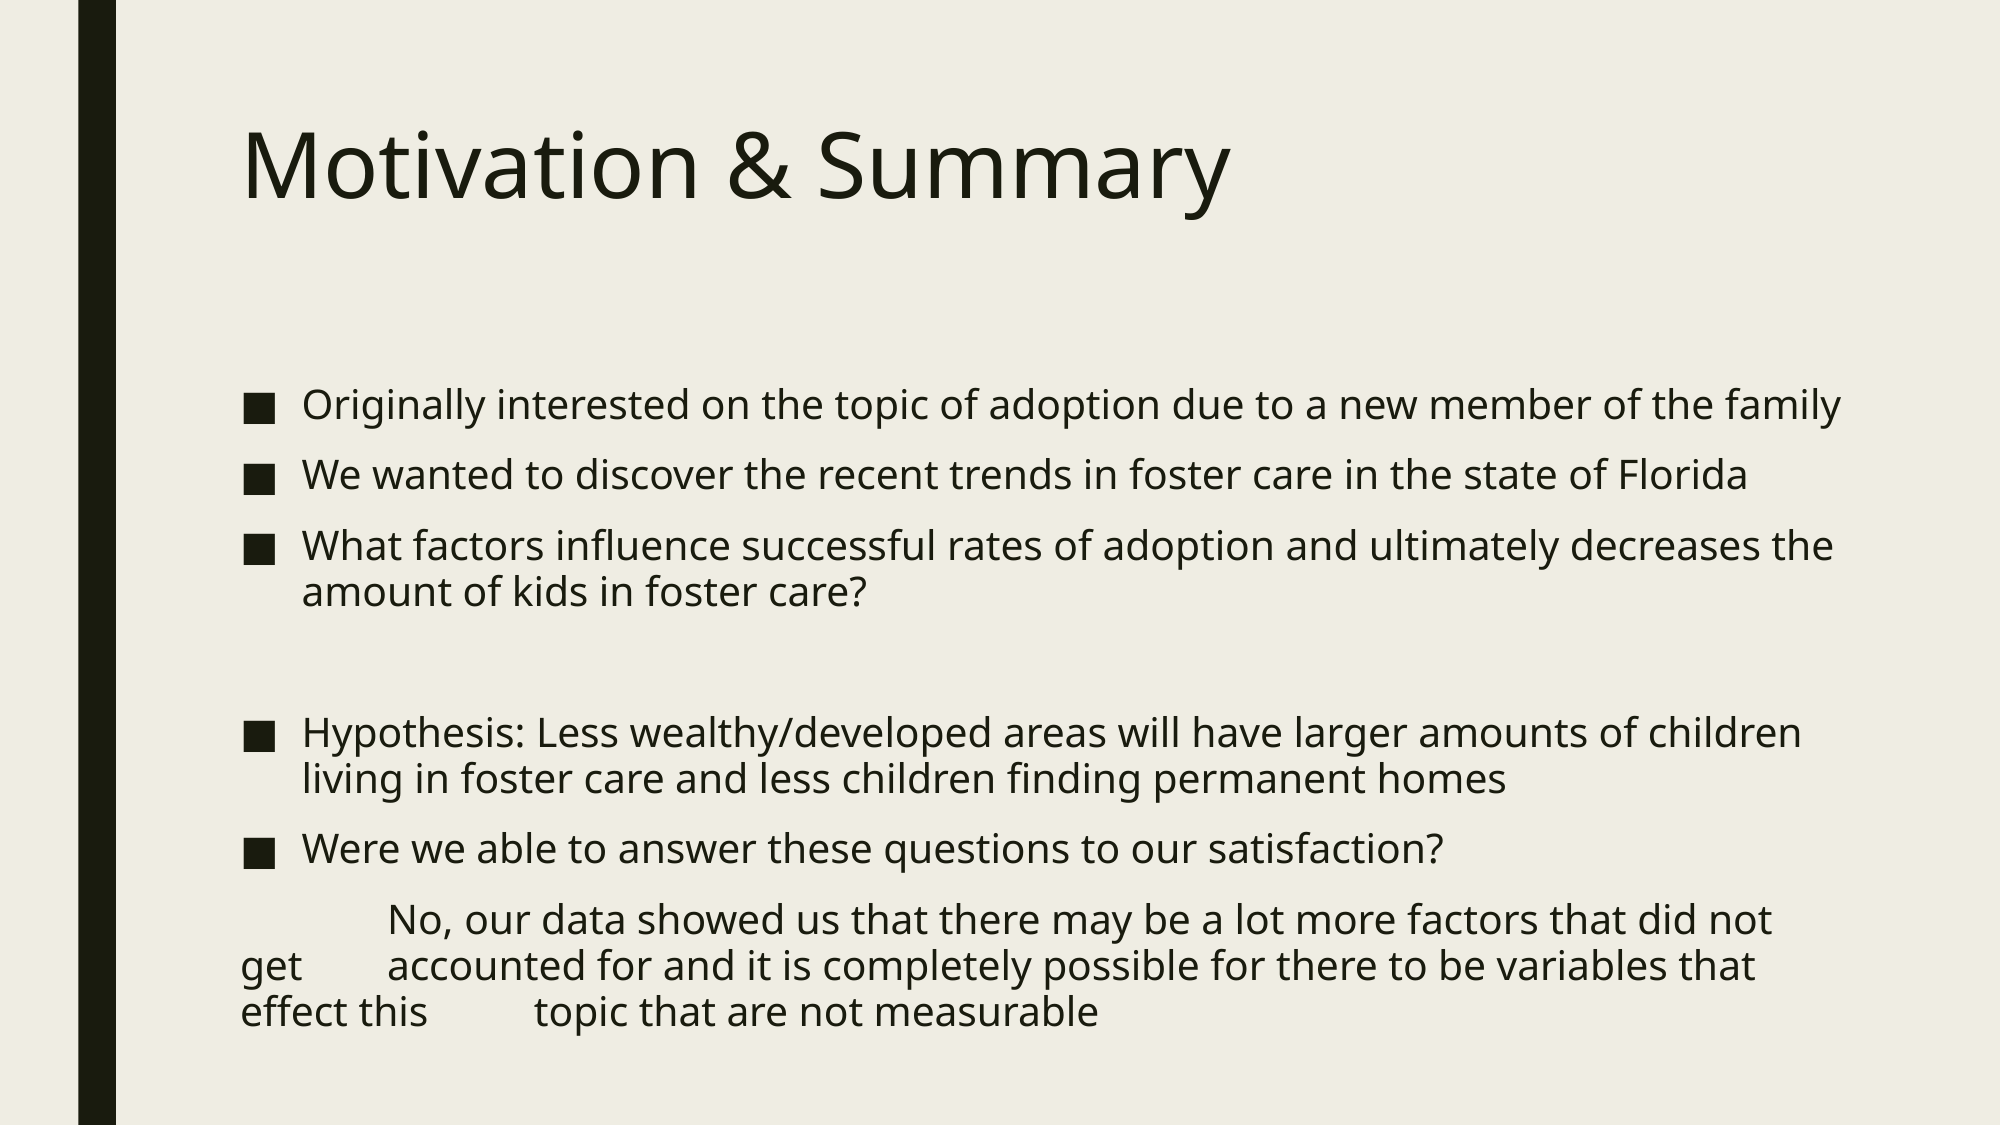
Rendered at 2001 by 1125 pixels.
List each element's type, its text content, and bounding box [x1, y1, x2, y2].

title Motivation & Summary [225, 112, 1800, 357]
list Originally interested on the topic of adoption due to a new member of the family We wanted to discover the recent trends in foster care in the state of Florida What factors influence successful rates of adoption and ultimately decreases the amount of kids in foster care? Hypothesis: Less wealthy/developed areas will have larger amounts of children living in foster care and less children finding permanent homes Were we able to answer these questions to our satisfaction? No, our data showed us that there may be a lot more factors that did not get accounted for and it is completely possible for there to be variables that effect this topic that are not measurable [225, 375, 1859, 1091]
